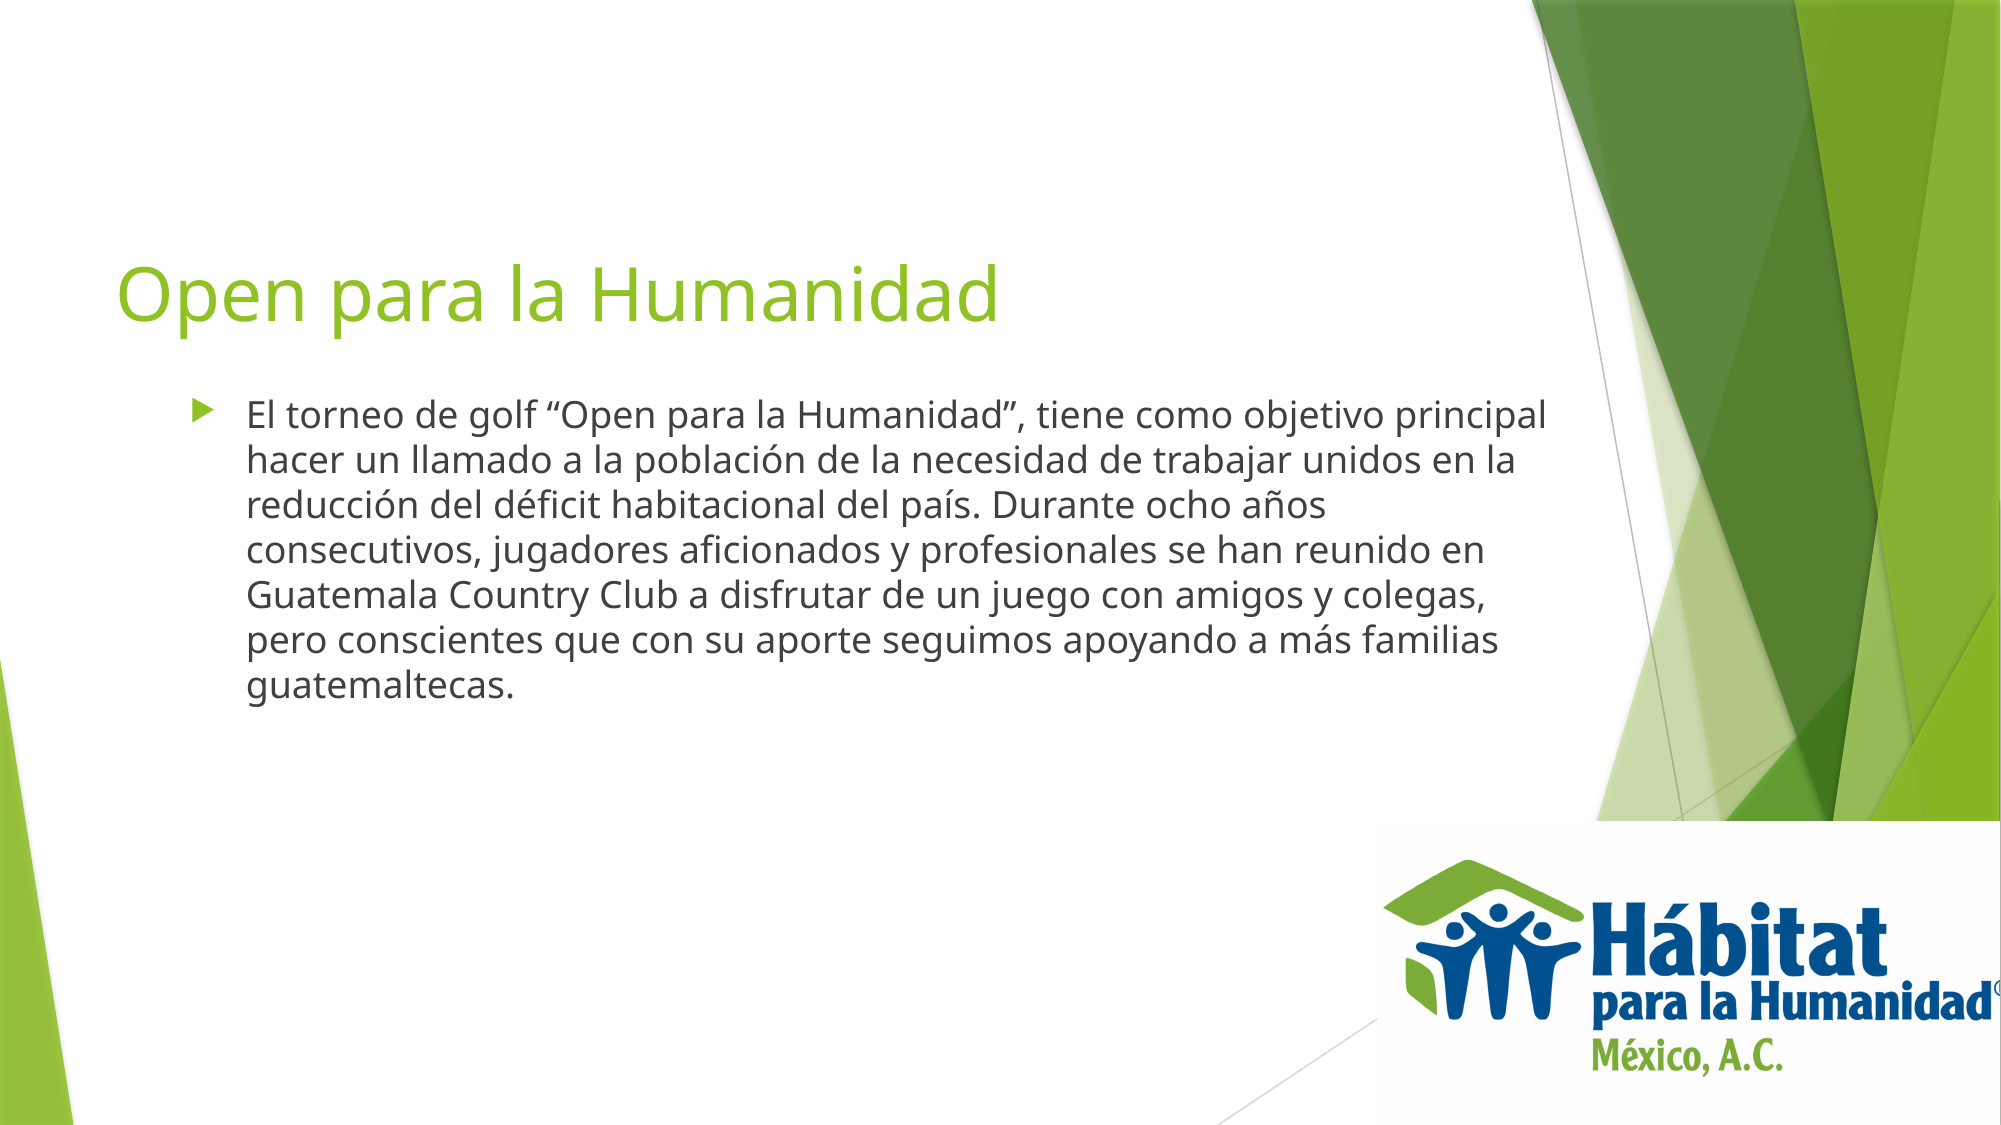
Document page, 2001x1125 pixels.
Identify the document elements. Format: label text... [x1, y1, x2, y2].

picture [1376, 821, 2000, 1125]
list El torneo de golf “Open para la Humanidad”, tiene como objetivo principal hacer un llamado a la población de la necesidad de trabajar unidos en la reducción del déficit habitacional del país. Durante ocho años consecutivos, jugadores aficionados y profesionales se han reunido en Guatemala Country Club a disfrutar de un juego con amigos y colegas, pero conscientes que con su aporte seguimos apoyando a más familias guatemaltecas. [174, 383, 1585, 689]
title Open para la Humanidad [100, 239, 1511, 456]
